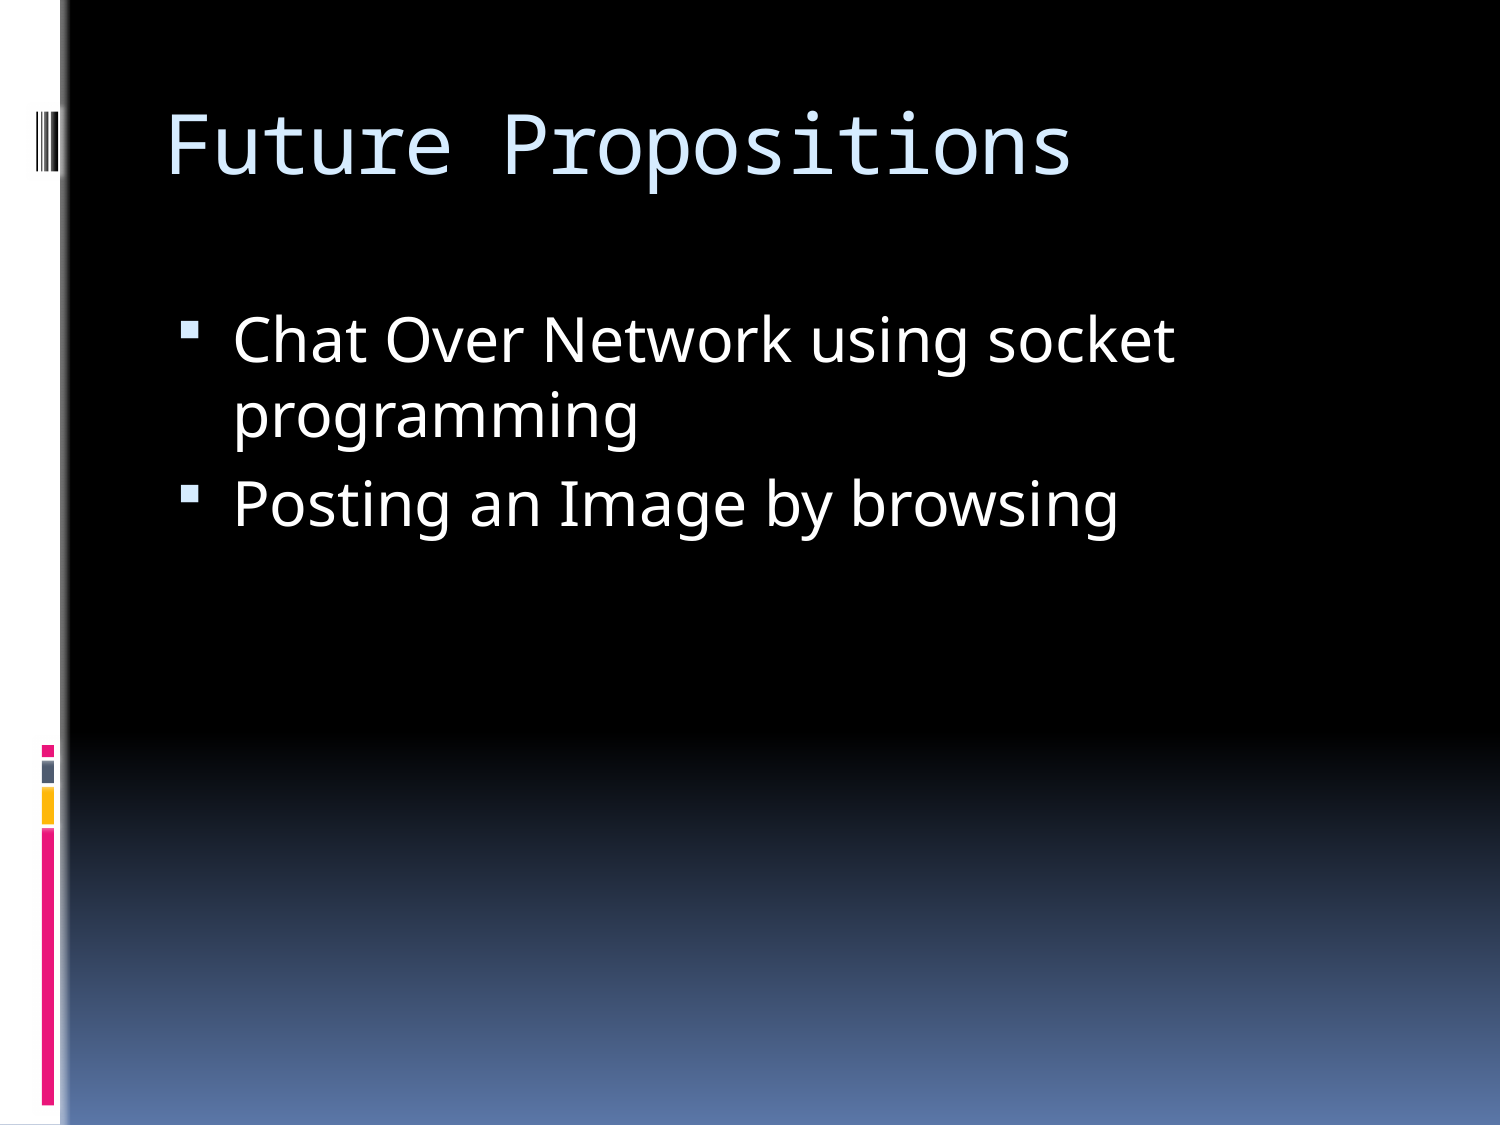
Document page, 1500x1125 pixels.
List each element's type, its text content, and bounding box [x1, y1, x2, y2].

title Future Propositions [150, 83, 1425, 234]
list Chat Over Network using socket programming Posting an Image by browsing [150, 292, 1425, 1043]
